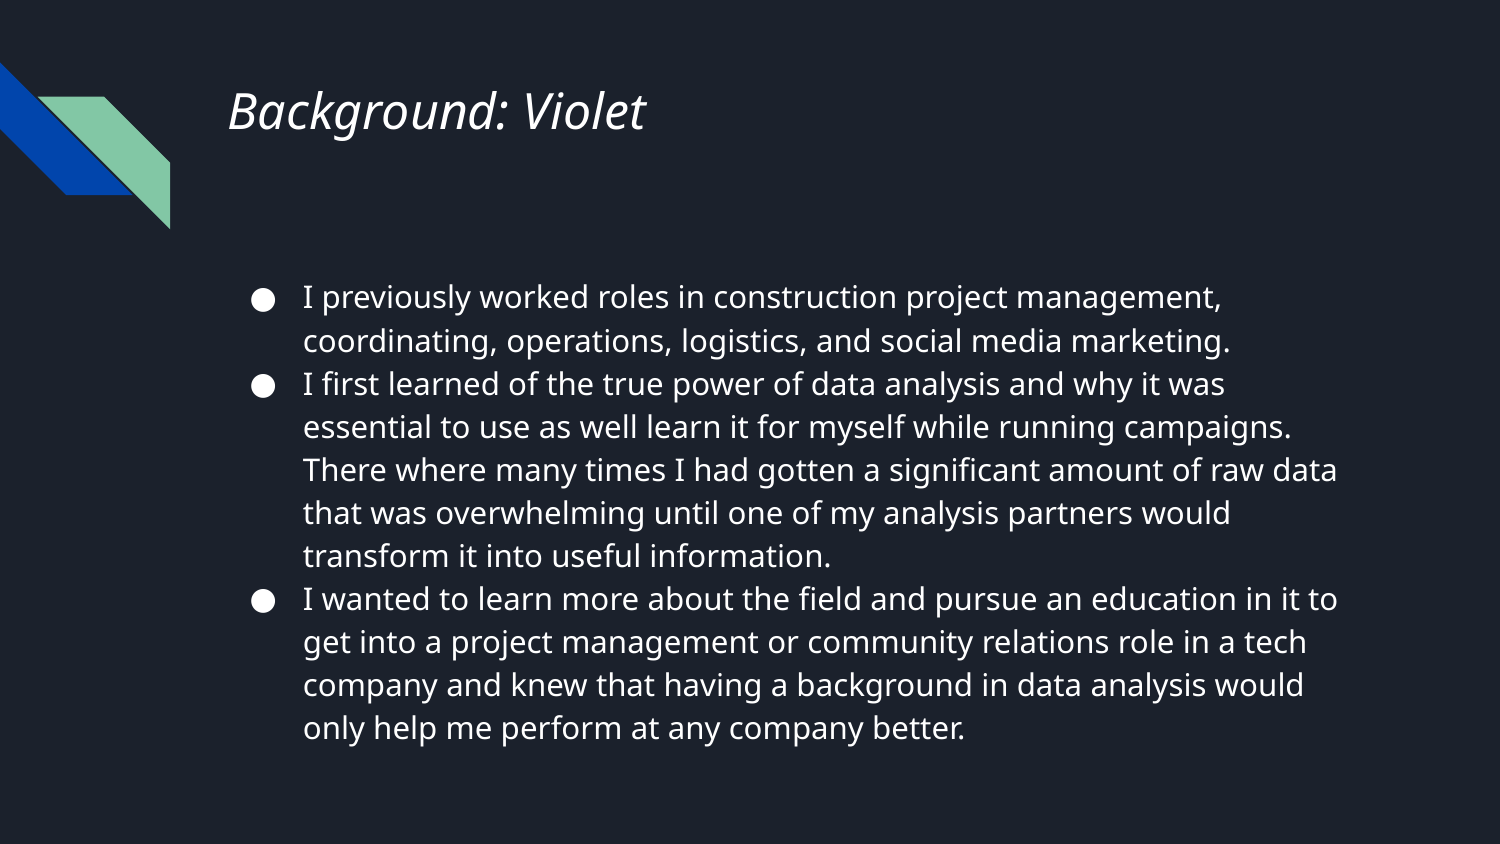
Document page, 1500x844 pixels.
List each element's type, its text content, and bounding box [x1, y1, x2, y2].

title Background: Violet [212, 64, 1368, 215]
list I previously worked roles in construction project management, coordinating, operations, logistics, and social media marketing. I first learned of the true power of data analysis and why it was essential to use as well learn it for myself while running campaigns. There where many times I had gotten a significant amount of raw data that was overwhelming until one of my analysis partners would transform it into useful information. I wanted to learn more about the field and pursue an education in it to get into a project management or community relations role in a tech company and knew that having a background in data analysis would only help me perform at any company better. [212, 257, 1368, 735]
